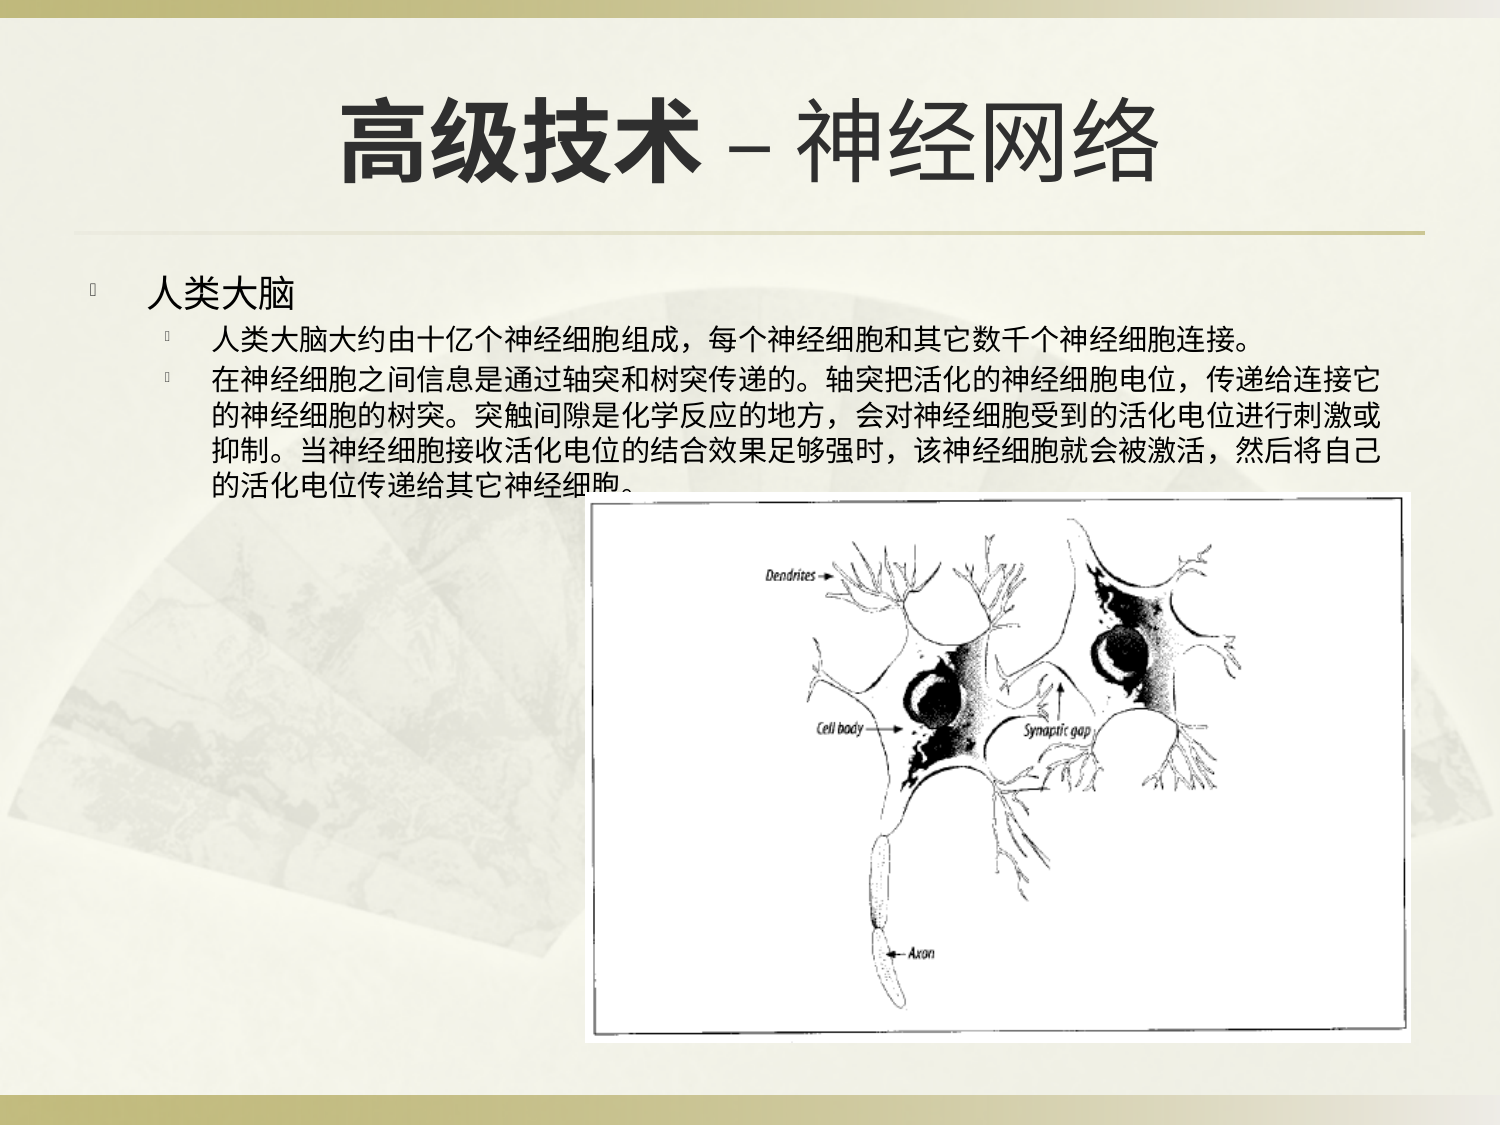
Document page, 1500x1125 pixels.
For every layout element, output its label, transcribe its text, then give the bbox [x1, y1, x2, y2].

list 人类大脑 人类大脑大约由十亿个神经细胞组成，每个神经细胞和其它数千个神经细胞连接。 在神经细胞之间信息是通过轴突和树突传递的。轴突把活化的神经细胞电位，传递给连接它的神经细胞的树突。突触间隙是化学反应的地方，会对神经细胞受到的活化电位进行刺激或抑制。当神经细胞接收活化电位的结合效果足够强时，该神经细胞就会被激活，然后将自己的活化电位传递给其它神经细胞。 [75, 262, 1425, 1032]
title 高级技术 – 神经网络 [75, 45, 1425, 233]
picture [585, 491, 1412, 1044]
